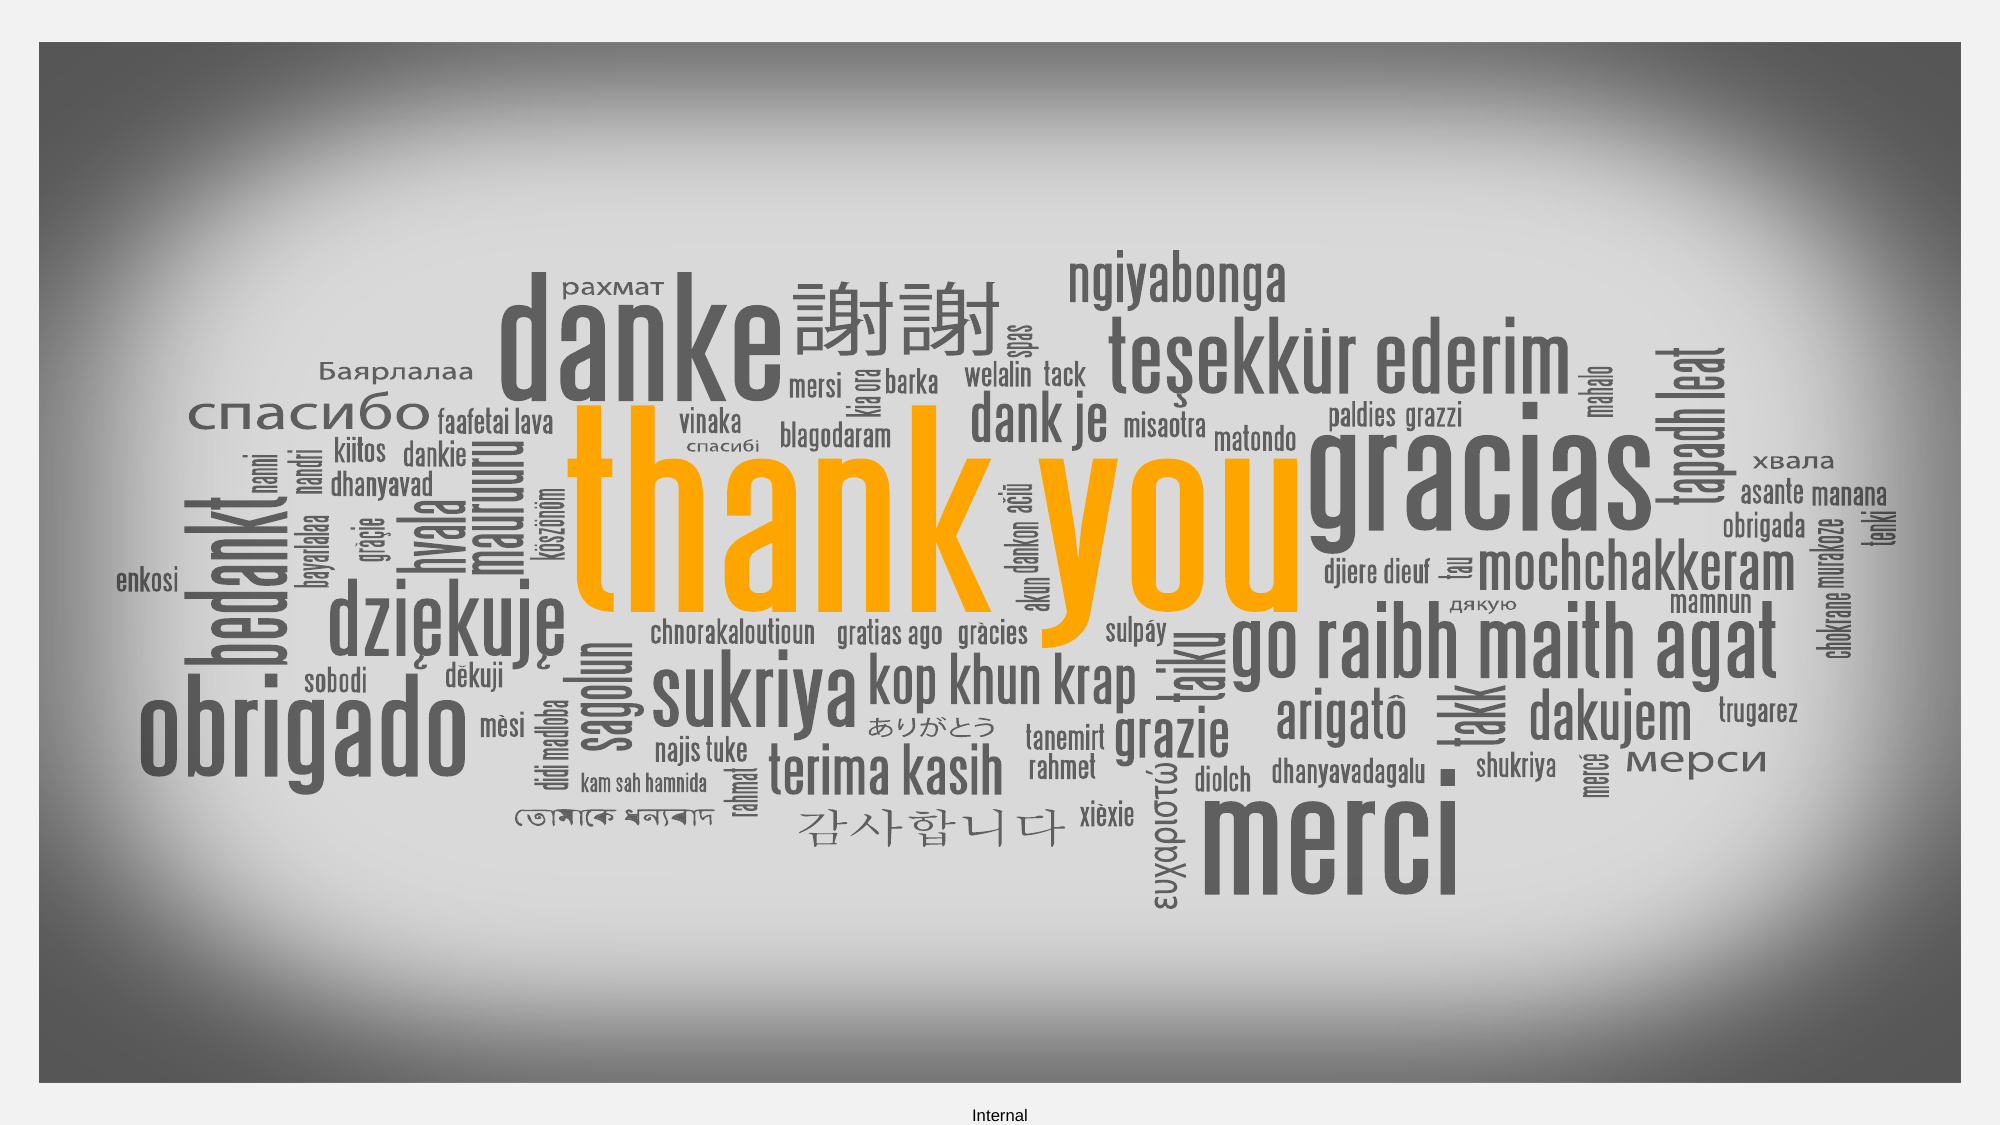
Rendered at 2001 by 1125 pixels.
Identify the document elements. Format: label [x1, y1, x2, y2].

picture [38, 42, 1961, 1083]
